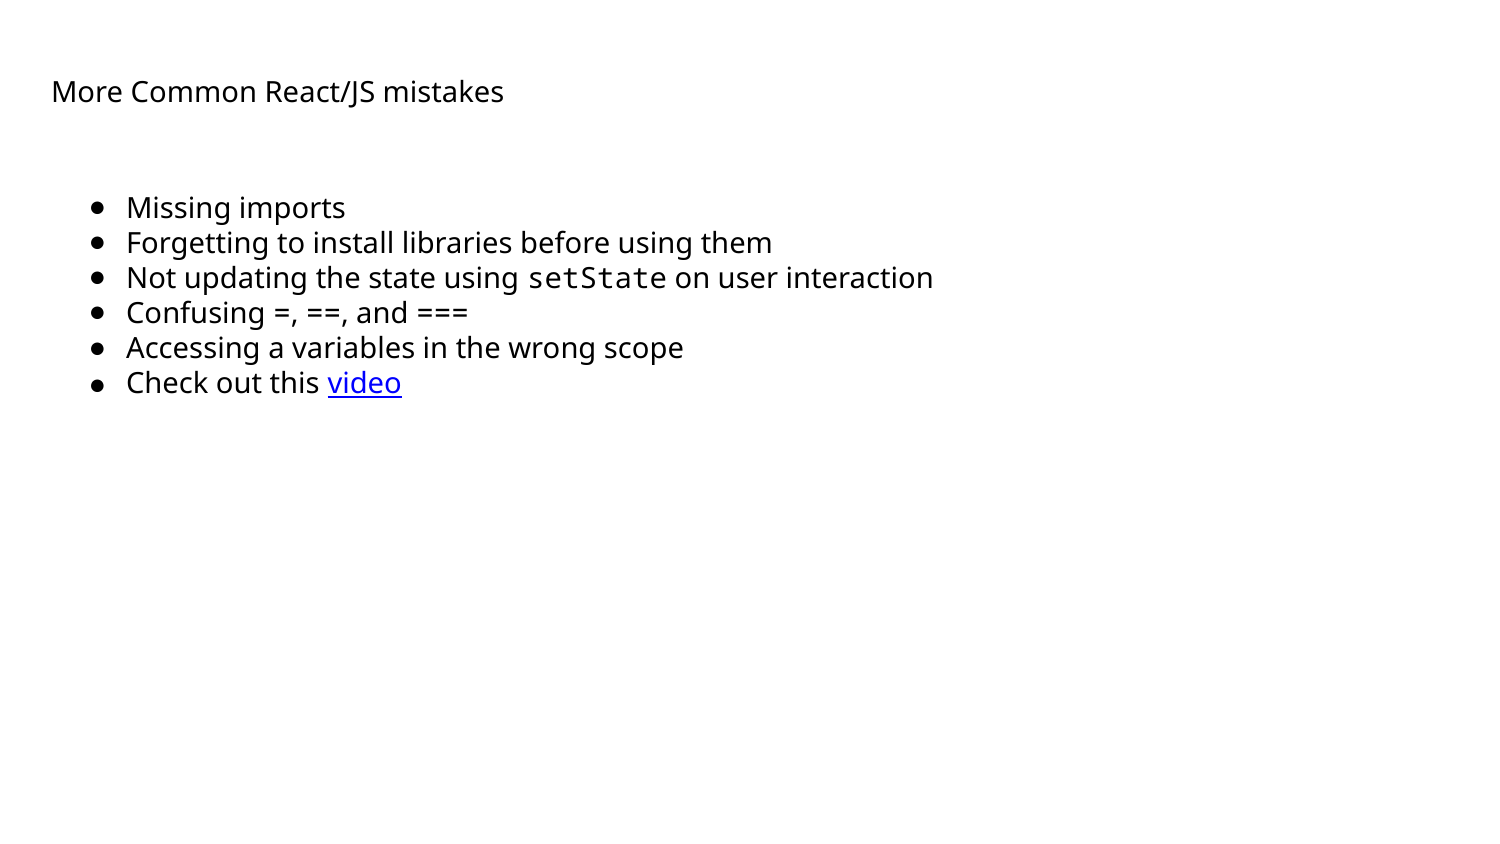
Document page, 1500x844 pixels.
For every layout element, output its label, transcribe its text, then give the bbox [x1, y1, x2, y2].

list Missing imports Forgetting to install libraries before using them Not updating the state using setState on user interaction Confusing =, ==, and === Accessing a variables in the wrong scope Check out this video [50, 188, 1450, 806]
title More Common React/JS mistakes [50, 72, 1450, 168]
